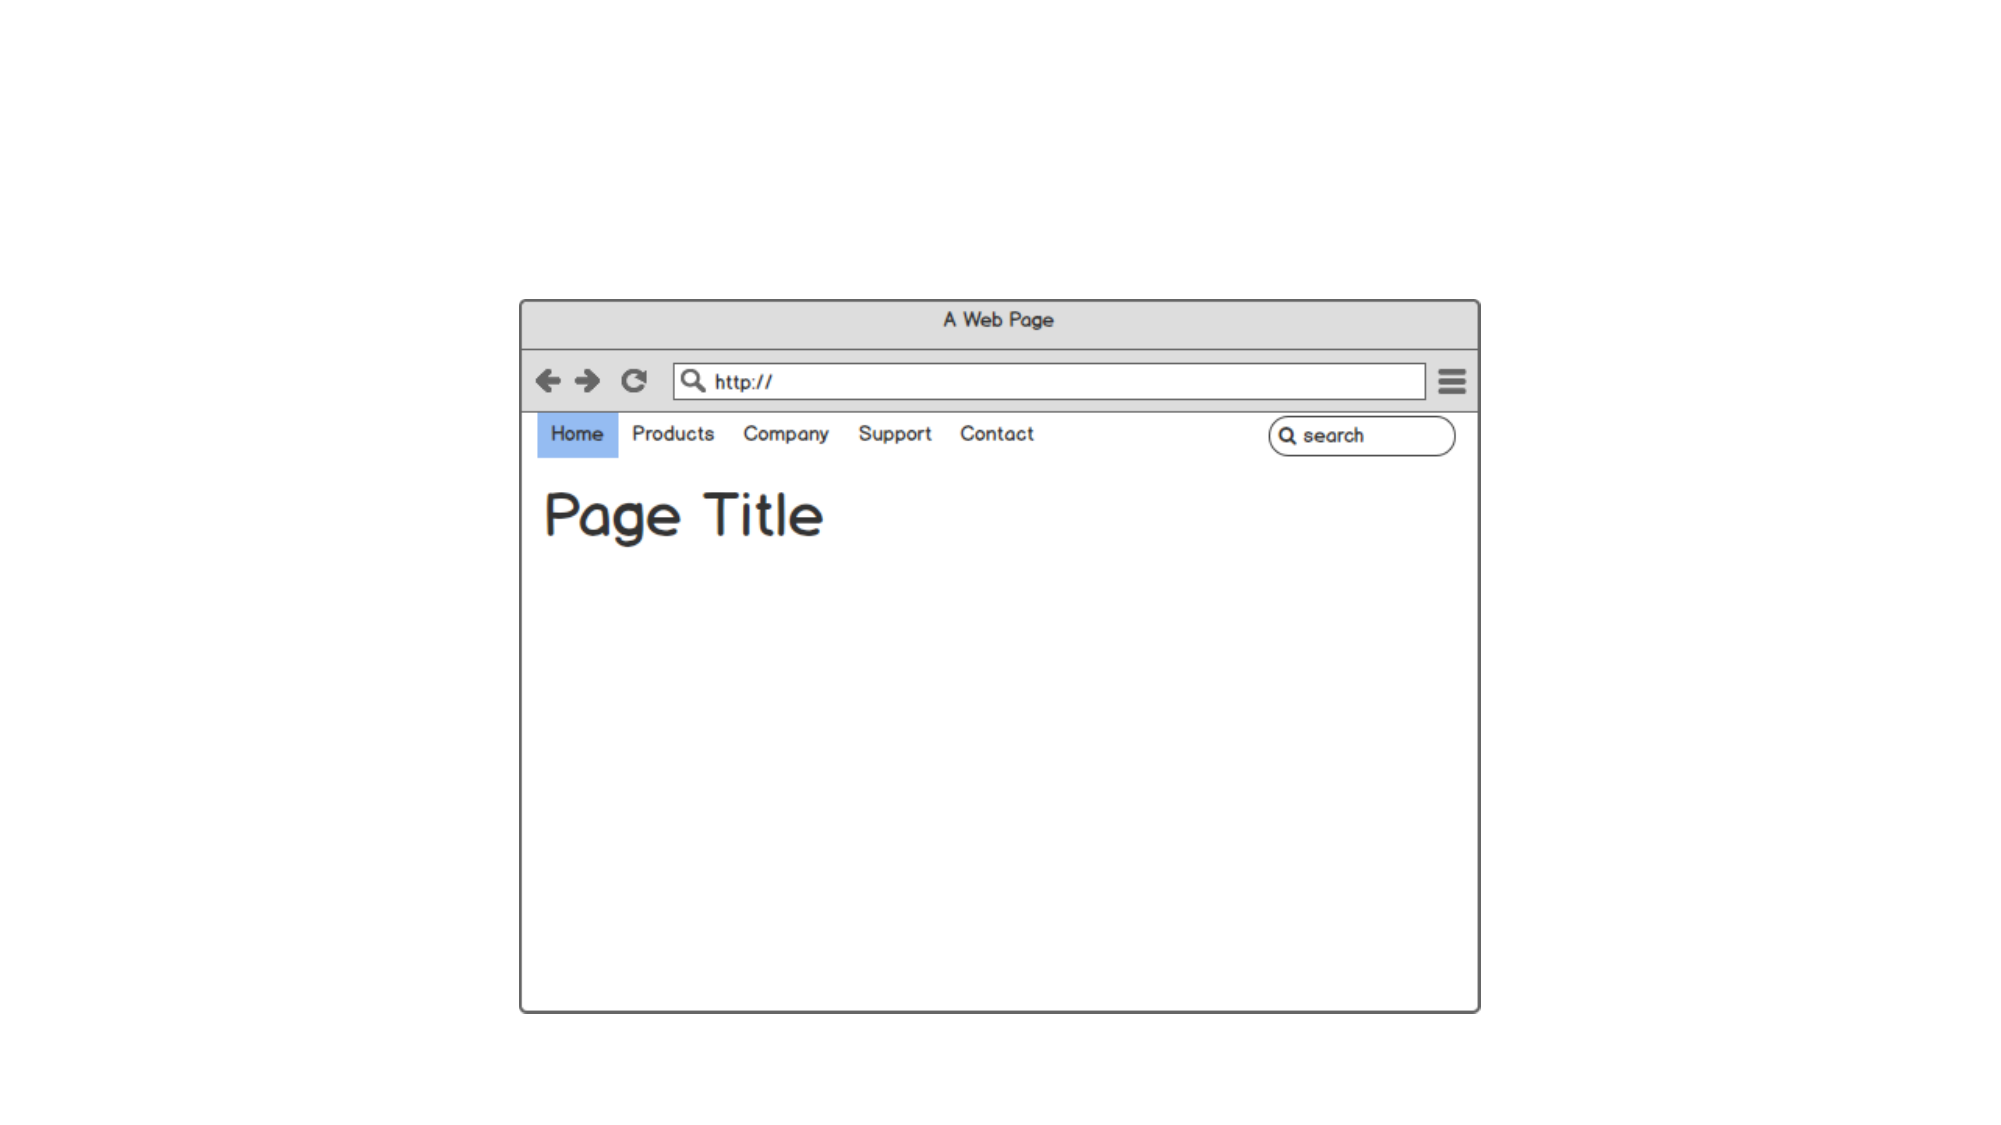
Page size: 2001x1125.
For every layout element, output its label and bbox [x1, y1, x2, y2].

list [519, 299, 1481, 1014]
